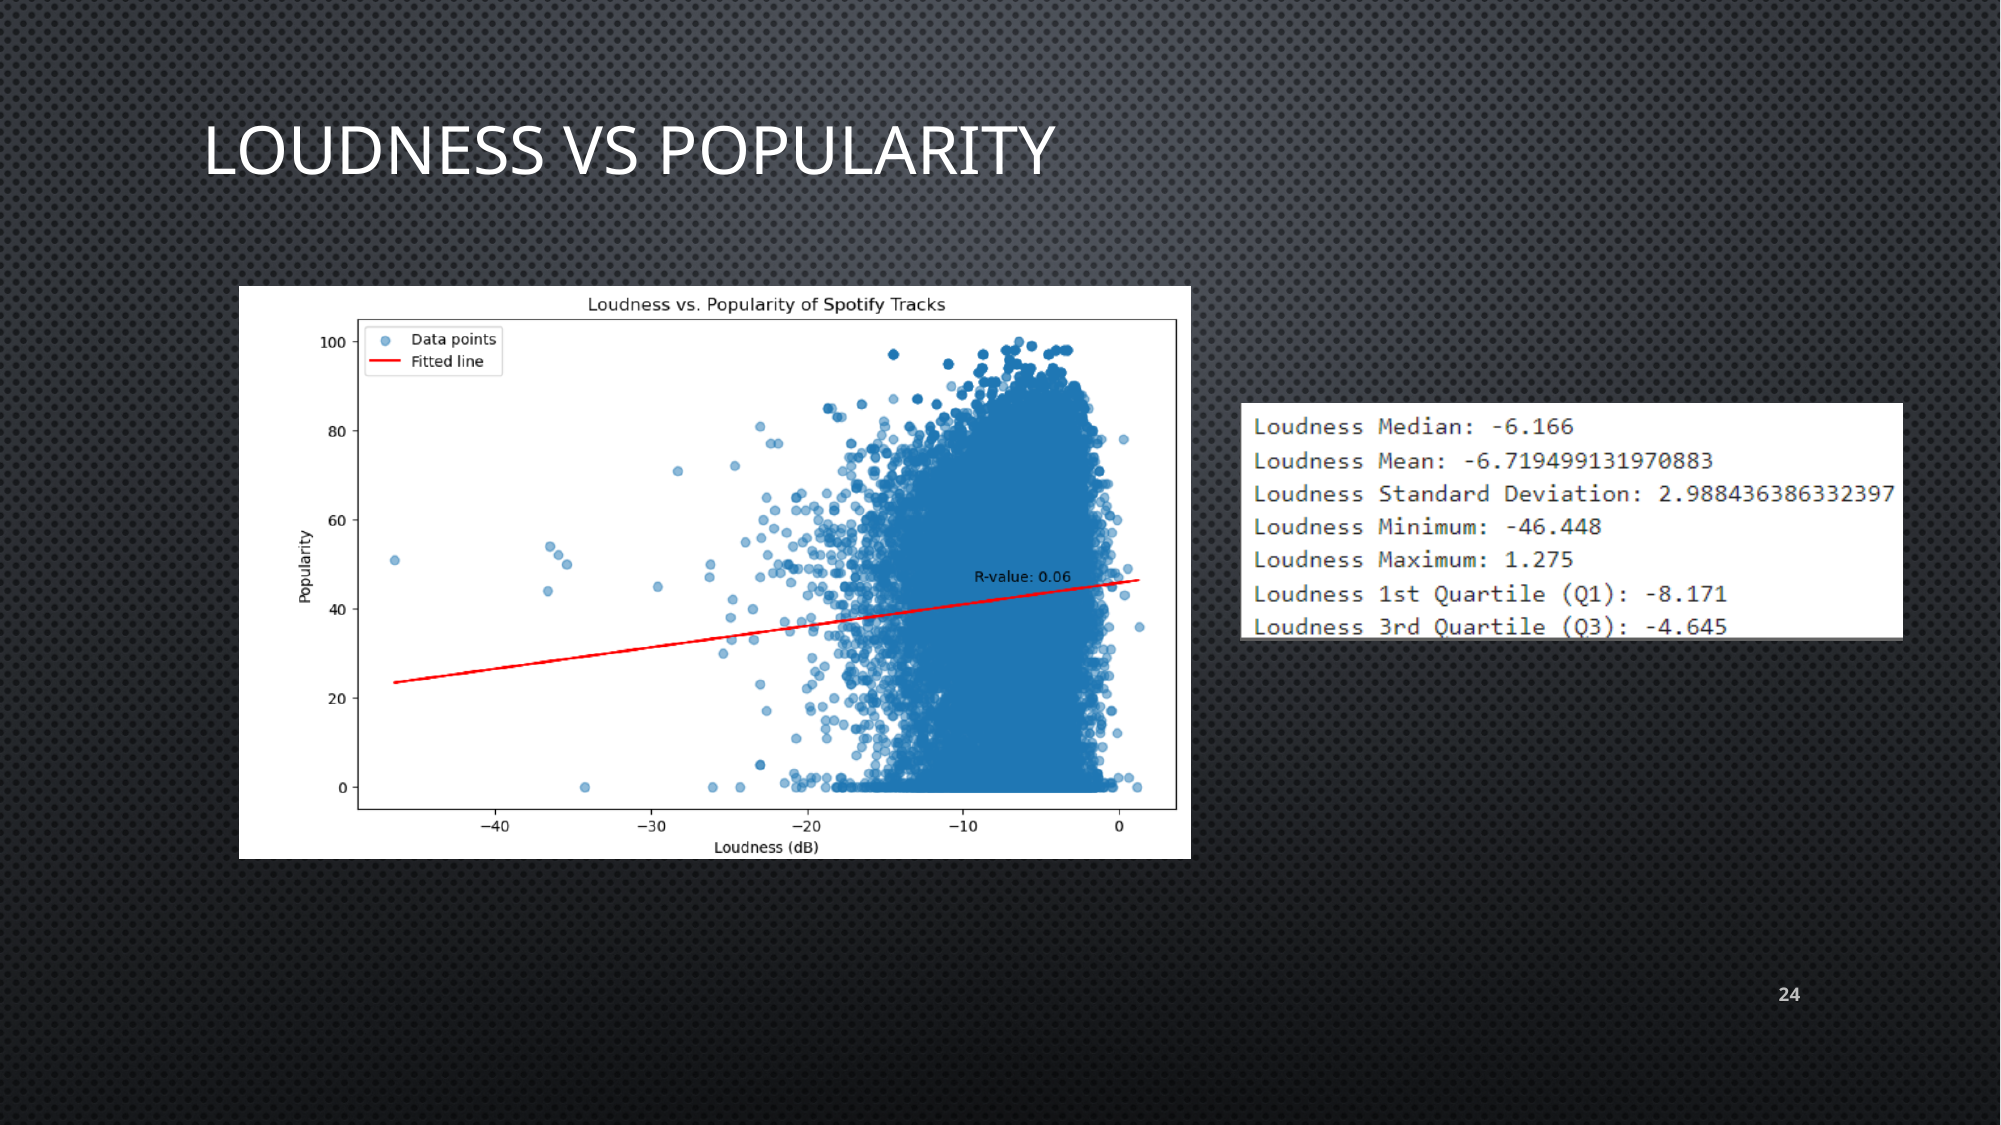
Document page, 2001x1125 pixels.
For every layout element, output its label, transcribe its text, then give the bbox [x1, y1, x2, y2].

slide_number 24 [1724, 965, 1816, 1025]
picture [1239, 402, 1903, 641]
title loudness vs popularity [187, 99, 1813, 235]
picture [238, 286, 1191, 859]
